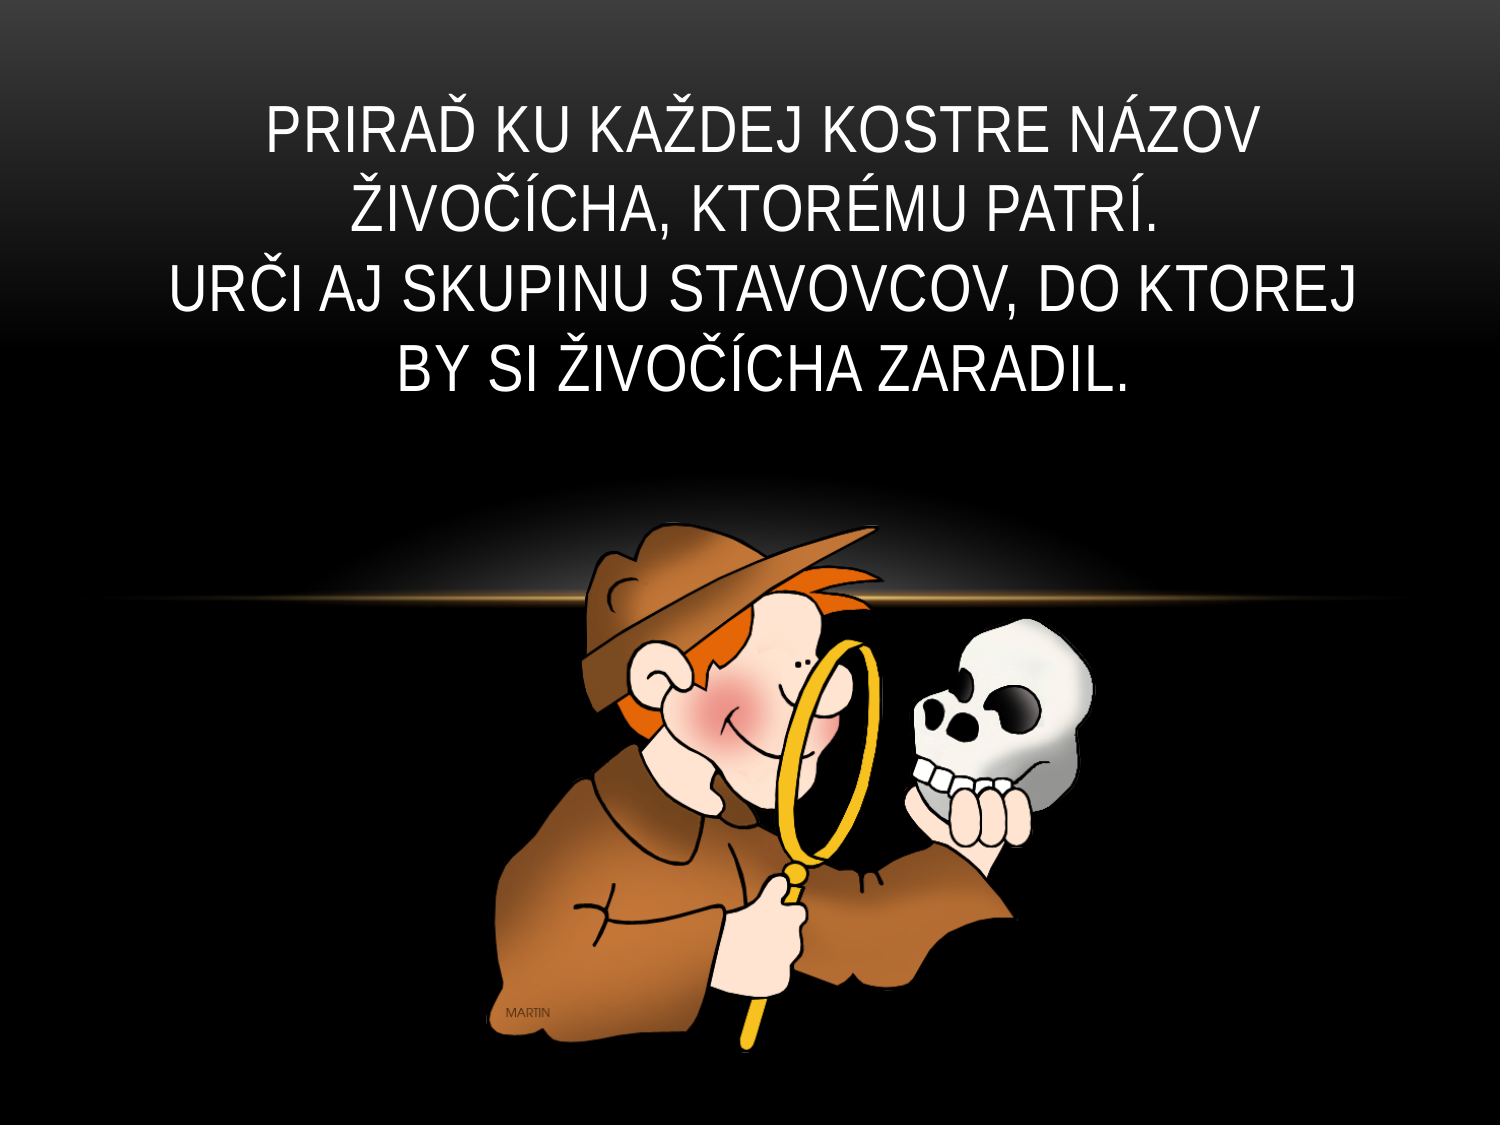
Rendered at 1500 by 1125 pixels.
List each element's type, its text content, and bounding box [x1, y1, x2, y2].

title Priraď ku každej kostre názov Živočícha, ktorému patrí. Urči aj skupinu stavovcov, do ktorej by si živočícha zaradil. [135, 267, 1394, 413]
picture [0, 0, 1500, 1073]
